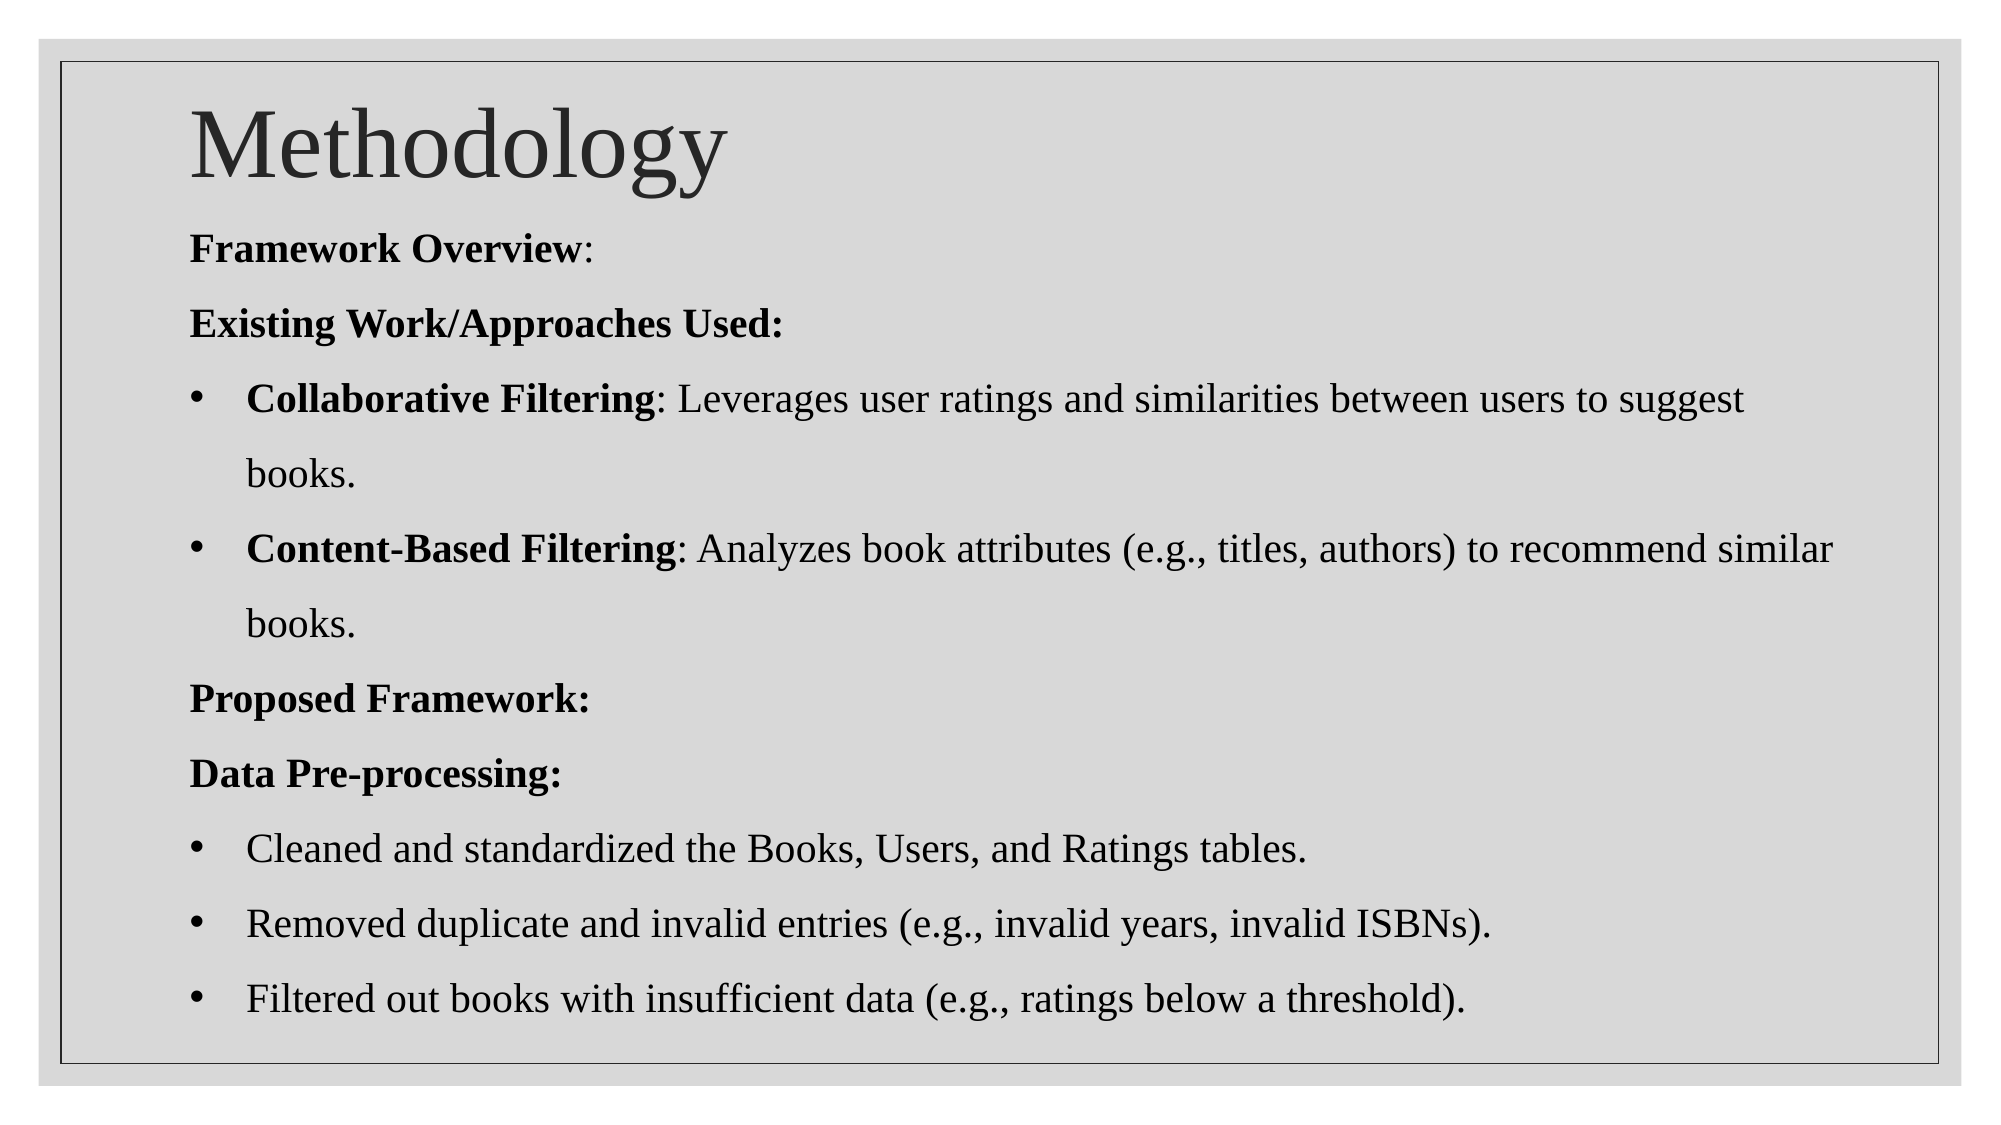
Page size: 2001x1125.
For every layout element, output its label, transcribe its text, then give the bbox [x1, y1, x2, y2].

text_box Framework Overview: Existing Work/Approaches Used: Collaborative Filtering: Leverages user ratings and similarities between users to suggest books. Content-Based Filtering: Analyzes book attributes (e.g., titles, authors) to recommend similar books. Proposed Framework: Data Pre-processing: Cleaned and standardized the Books, Users, and Ratings tables. Removed duplicate and invalid entries (e.g., invalid years, invalid ISBNs). Filtered out books with insufficient data (e.g., ratings below a threshold). [174, 188, 1876, 1074]
title Methodology [174, 82, 1825, 188]
